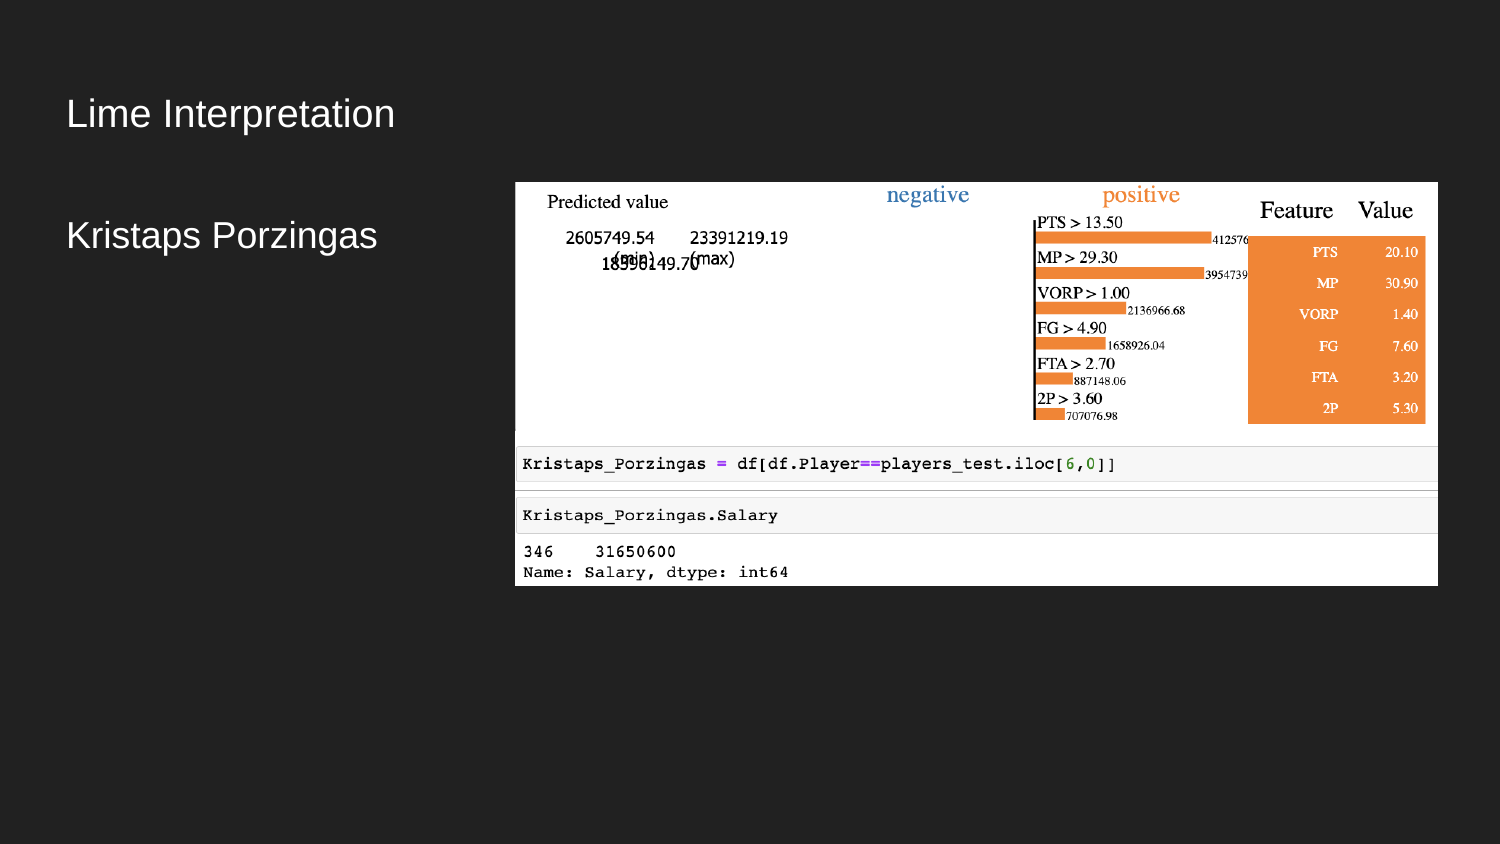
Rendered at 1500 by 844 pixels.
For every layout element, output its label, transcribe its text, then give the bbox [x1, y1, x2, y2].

list Kristaps Porzingas [51, 189, 1449, 750]
picture [515, 181, 1438, 586]
title Lime Interpretation [51, 72, 1449, 167]
